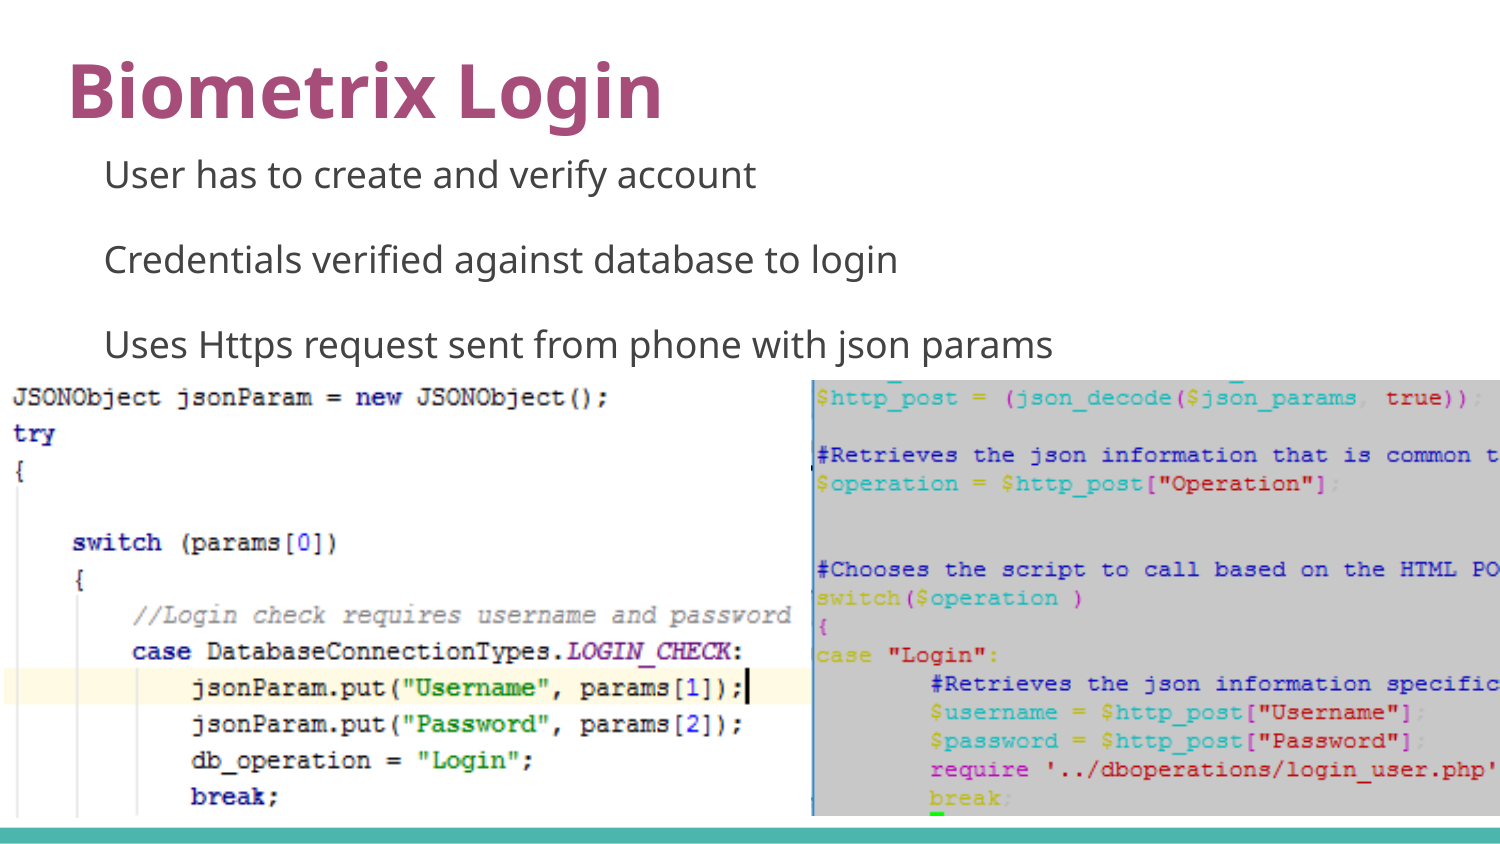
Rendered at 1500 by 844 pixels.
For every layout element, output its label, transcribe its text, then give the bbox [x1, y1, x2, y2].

picture [4, 378, 1500, 819]
list User has to create and verify account Credentials verified against database to login Uses Https request sent from phone with json params Option to reset password via email [51, 129, 1449, 357]
title Biometrix Login [51, 28, 1449, 129]
